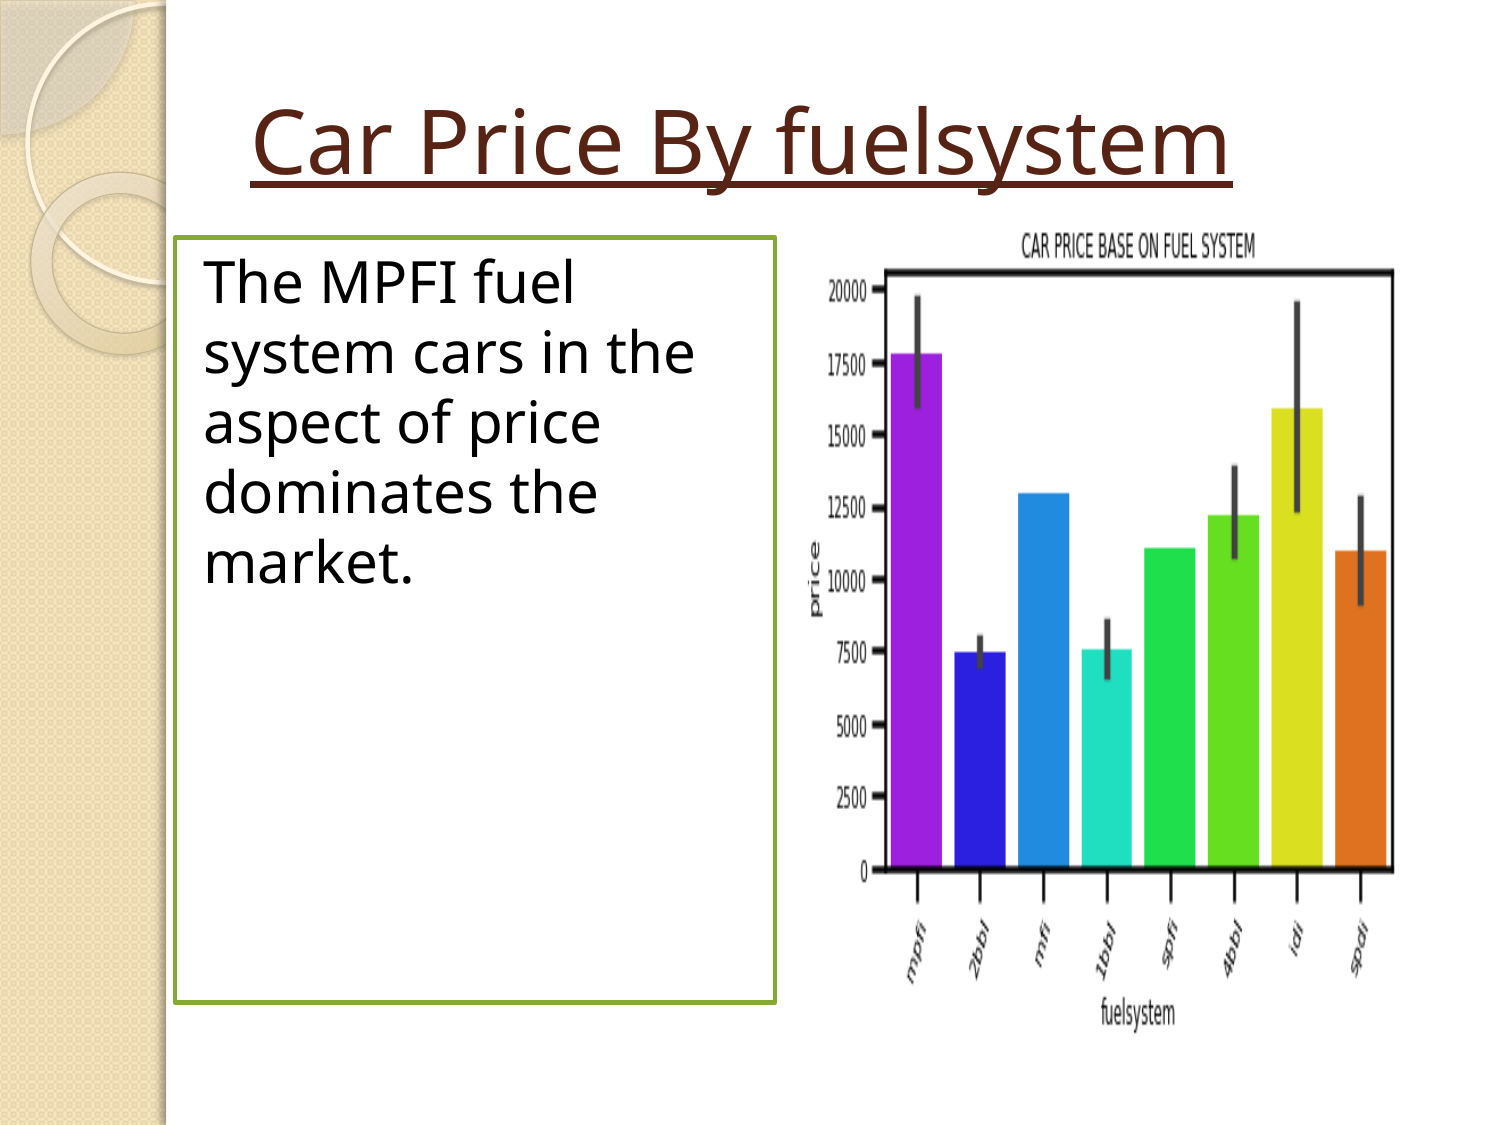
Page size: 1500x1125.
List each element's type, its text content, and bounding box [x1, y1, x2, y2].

list The MPFI fuel system cars in the aspect of price dominates the market. [173, 235, 777, 1005]
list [799, 212, 1401, 1051]
title Car Price By fuelsystem [235, 45, 1466, 233]
